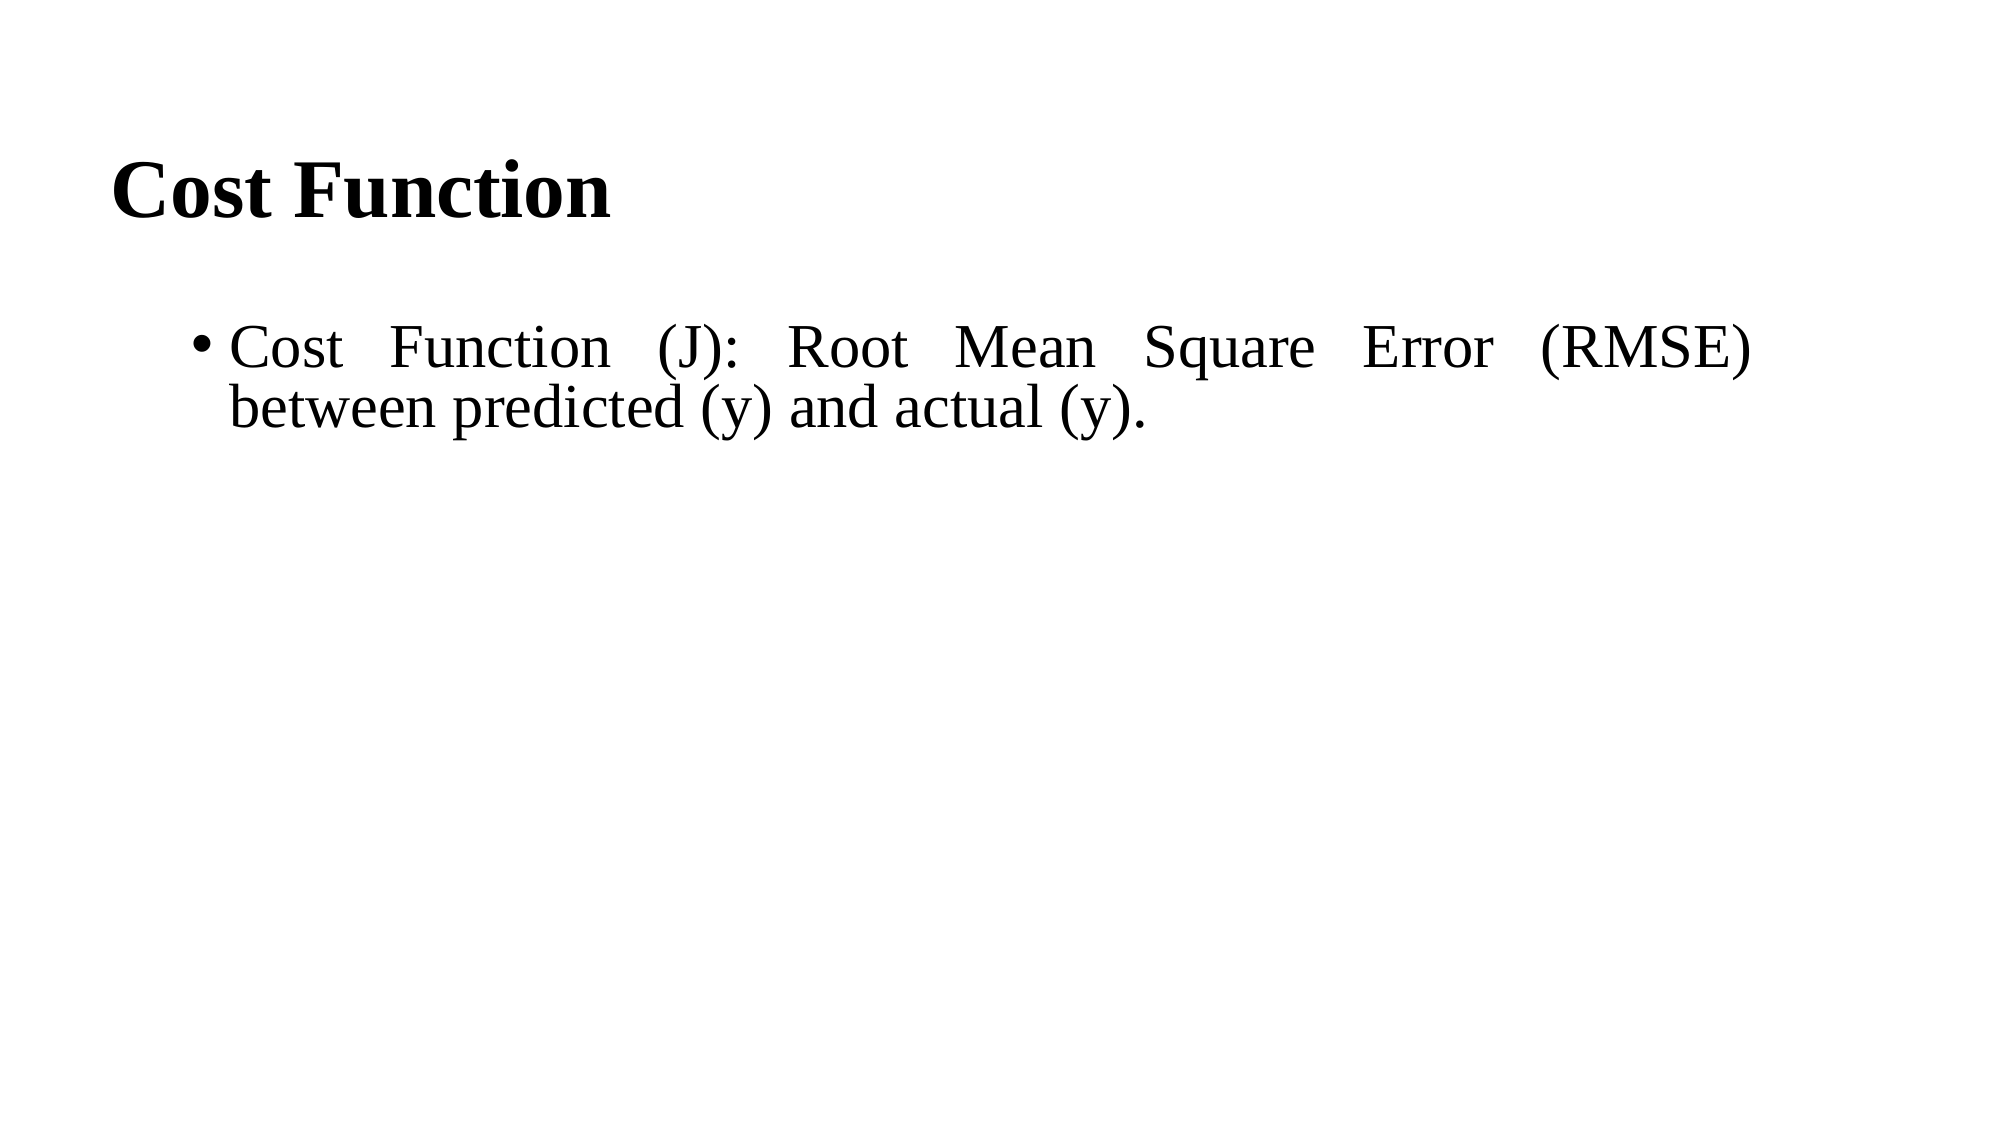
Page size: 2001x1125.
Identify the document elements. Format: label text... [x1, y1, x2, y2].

title Cost Function [95, 115, 1860, 266]
